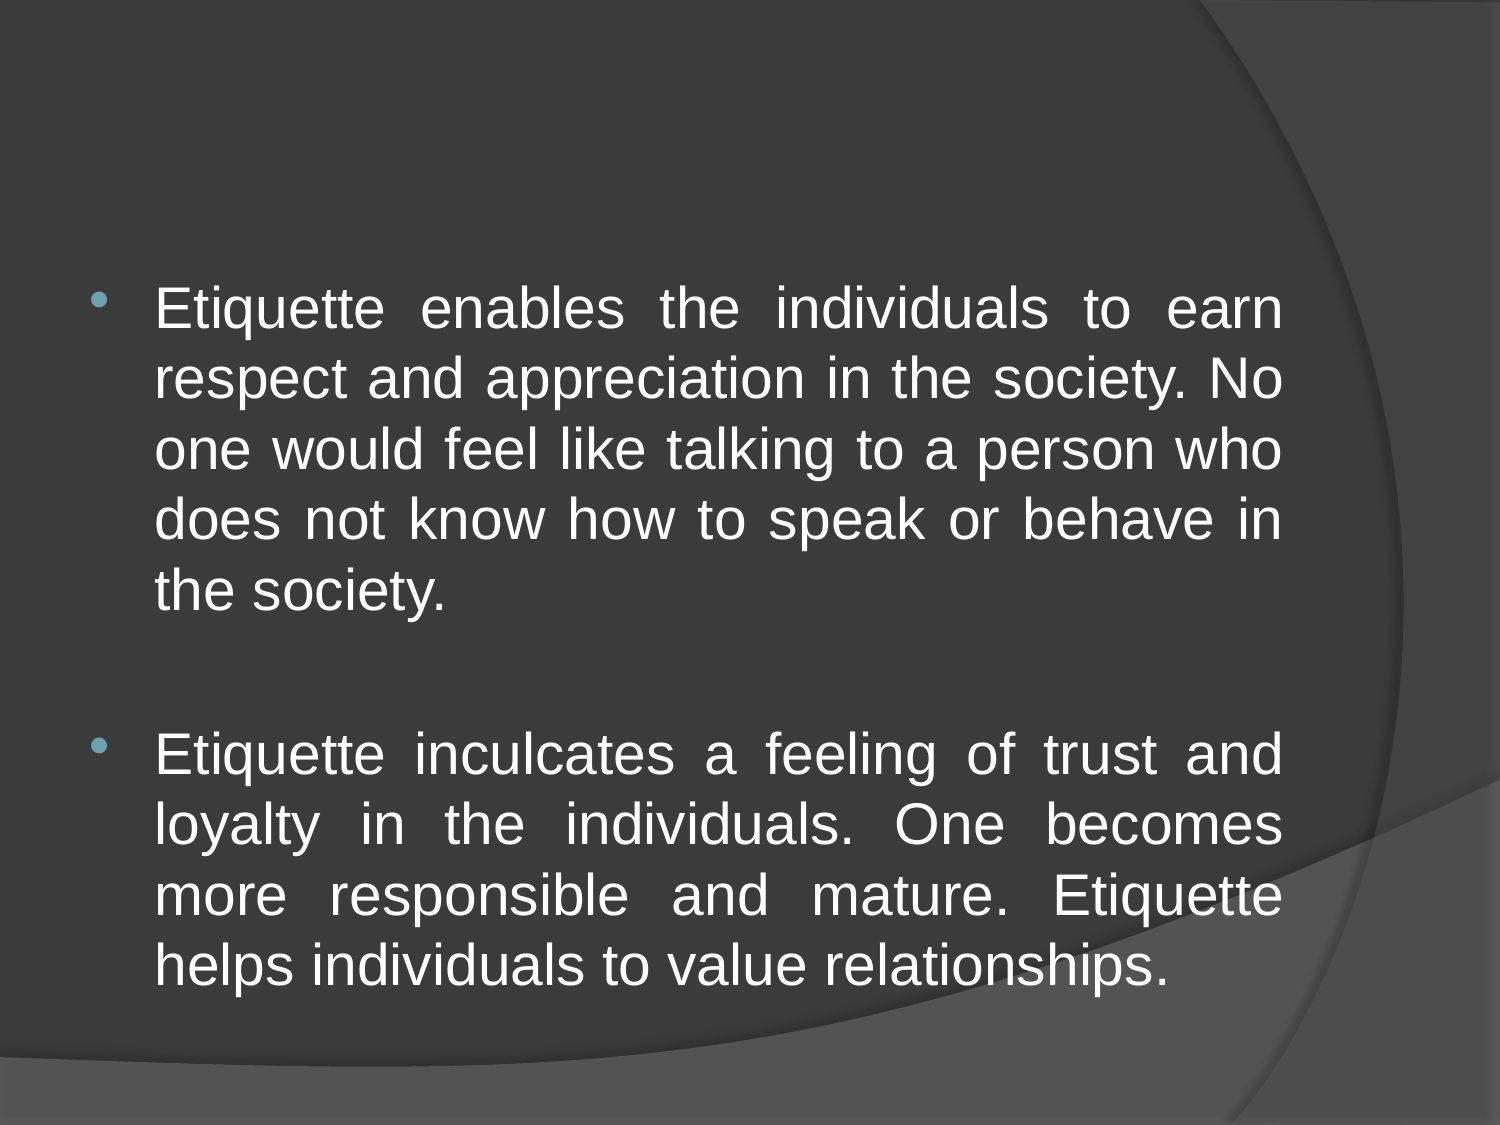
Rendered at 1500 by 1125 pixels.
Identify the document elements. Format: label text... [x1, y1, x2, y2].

list Etiquette enables the individuals to earn respect and appreciation in the society. No one would feel like talking to a person who does not know how to speak or behave in the society. Etiquette inculcates a feeling of trust and loyalty in the individuals. One becomes more responsible and mature. Etiquette helps individuals to value relationships. [75, 262, 1300, 1005]
